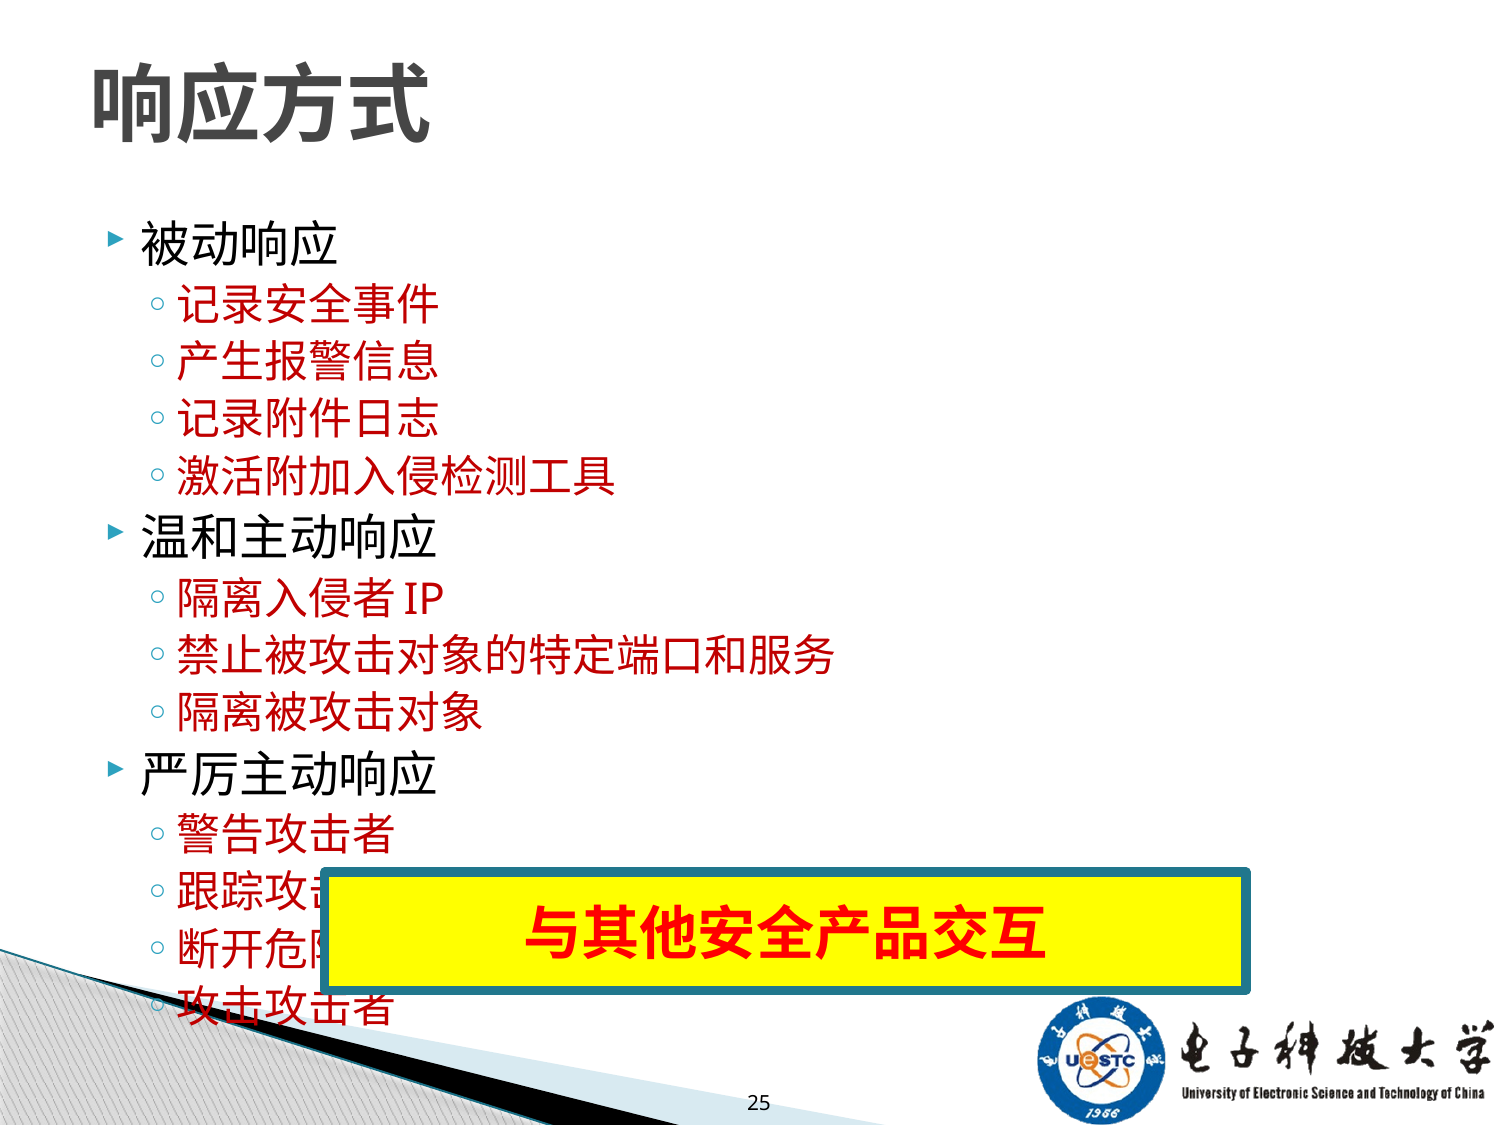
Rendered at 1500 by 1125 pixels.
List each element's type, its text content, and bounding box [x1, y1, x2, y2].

title 响应方式 [75, 7, 1425, 195]
picture [1037, 995, 1495, 1125]
slide_number 25 [701, 1051, 786, 1125]
text_box 与其他安全产品交互 [320, 867, 1251, 995]
list 被动响应 记录安全事件 产生报警信息 记录附件日志 激活附加入侵检测工具 温和主动响应 隔离入侵者IP 禁止被攻击对象的特定端口和服务 隔离被攻击对象 严厉主动响应 警告攻击者 跟踪攻击者 断开危险链接 攻击攻击者 [75, 205, 1425, 1049]
